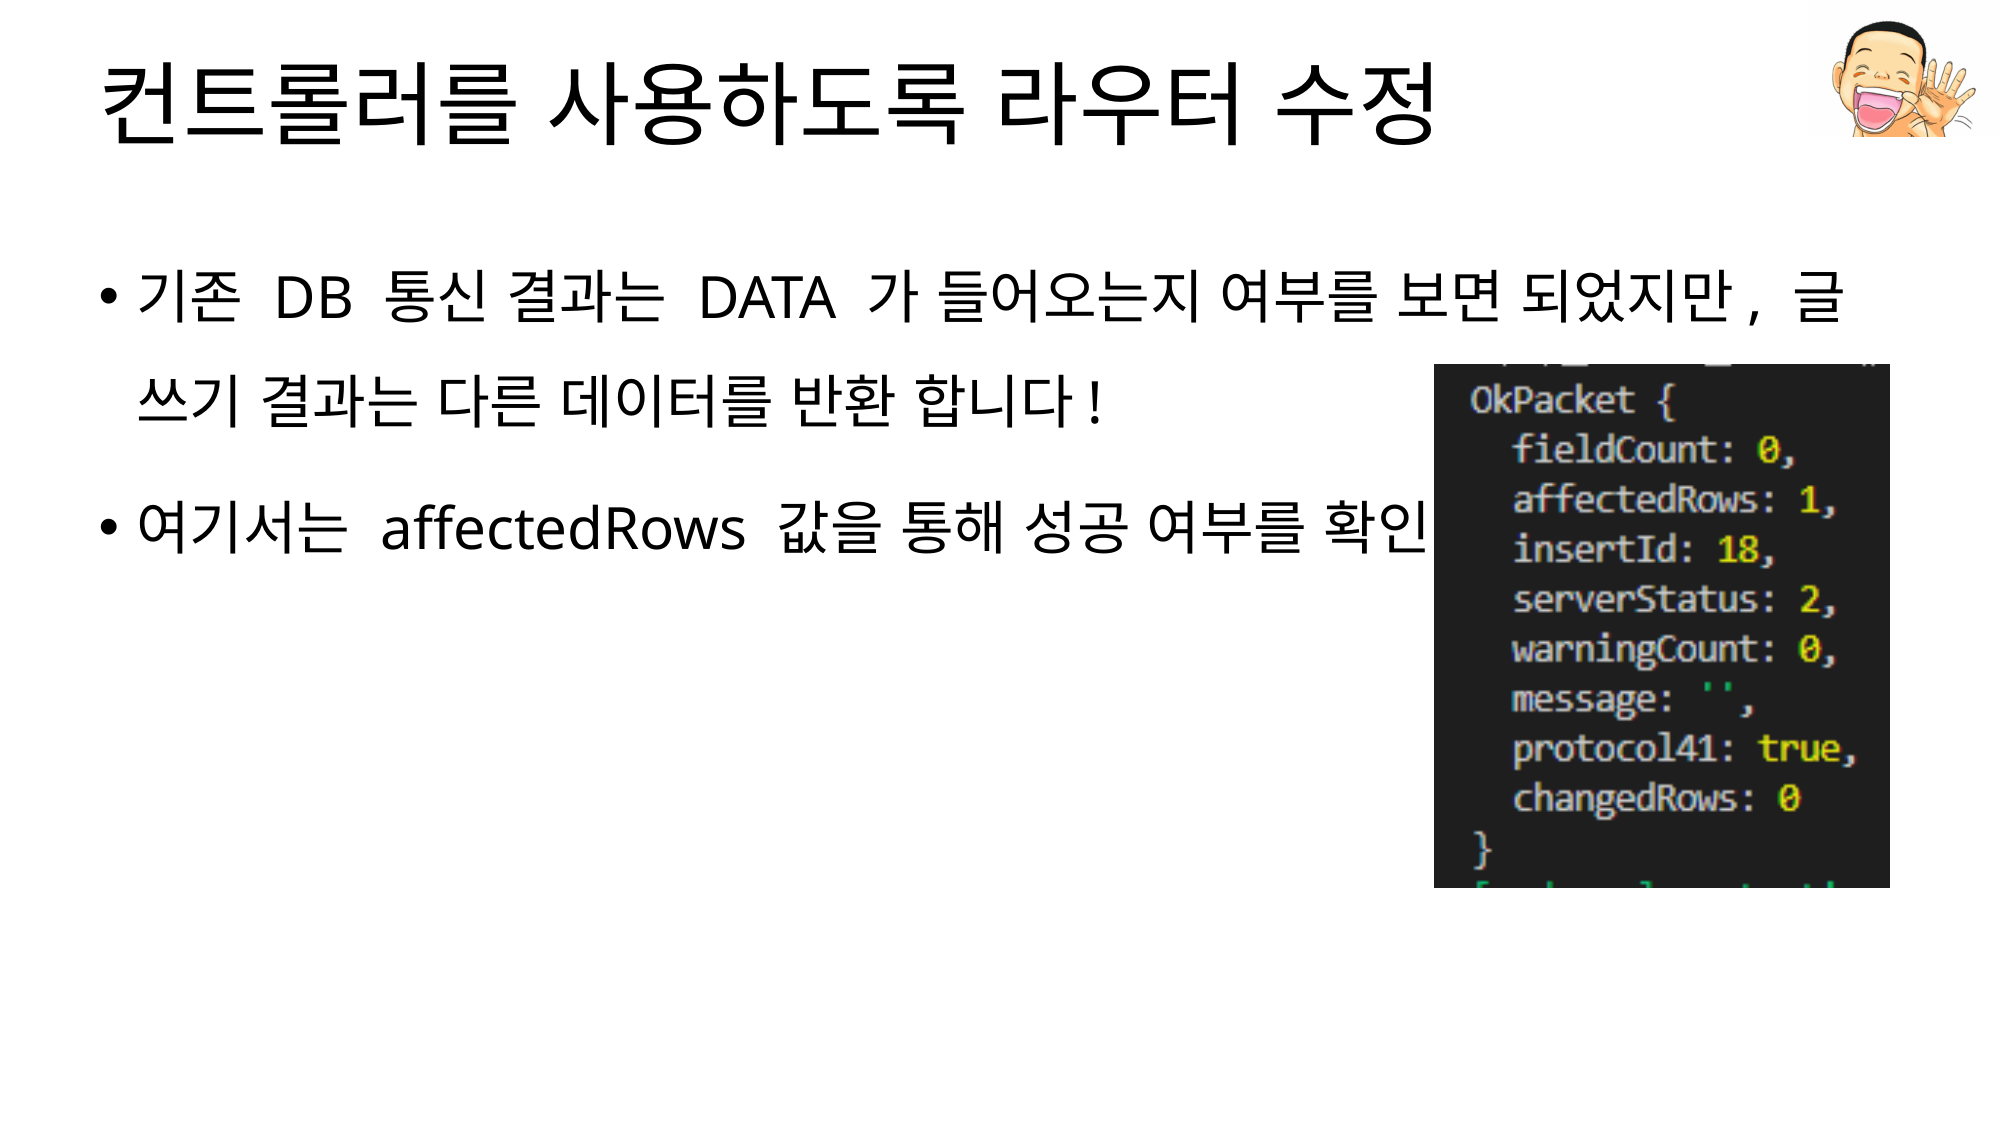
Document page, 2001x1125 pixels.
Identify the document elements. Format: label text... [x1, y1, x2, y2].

title 컨트롤러를 사용하도록 라우터 수정 [83, 0, 1931, 217]
picture [1931, 0, 2000, 137]
picture [1434, 364, 1890, 888]
list 기존 DB 통신 결과는 DATA 가 들어오는지 여부를 보면 되었지만, 글 쓰기 결과는 다른 데이터를 반환 합니다! 여기서는 affectedRows 값을 통해 성공 여부를 확인 [83, 217, 1931, 1125]
